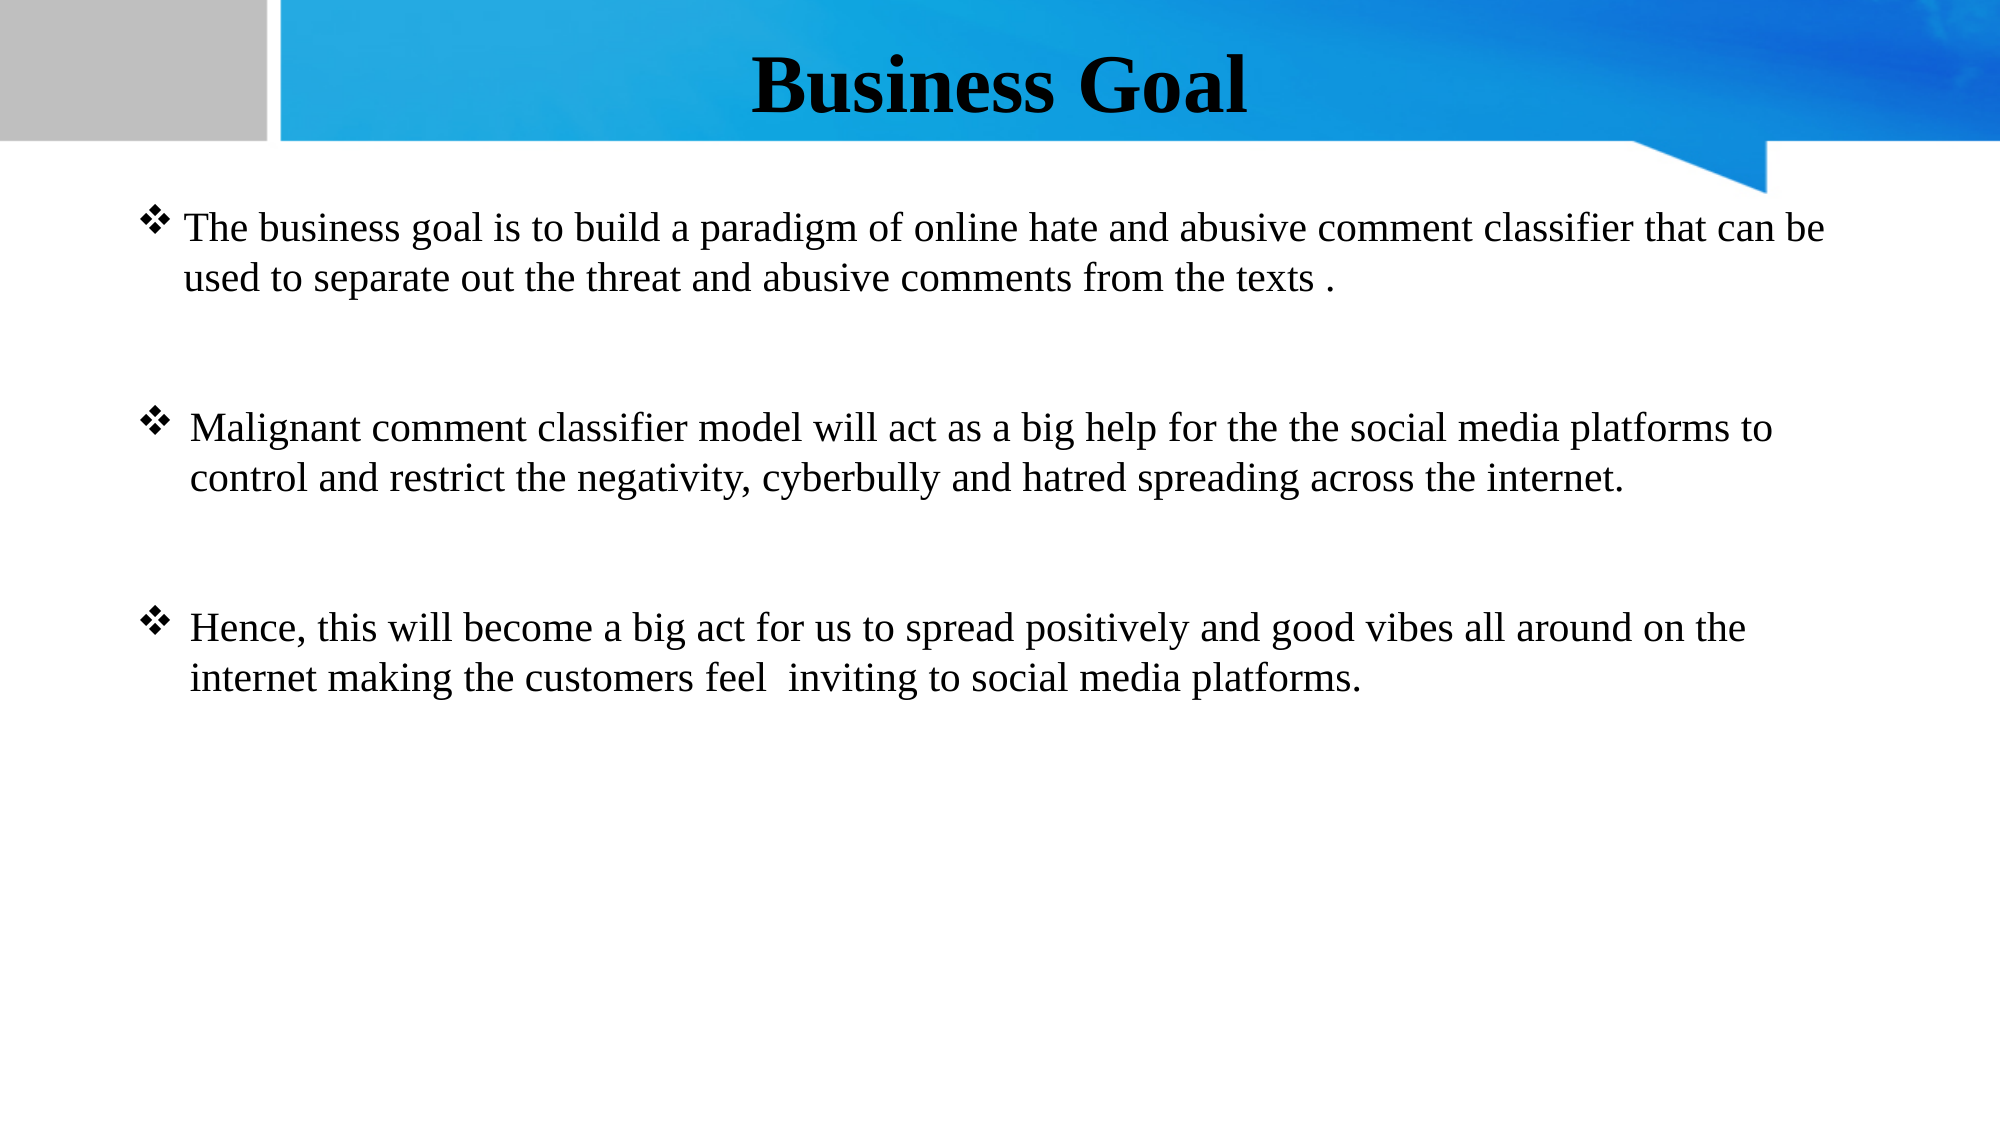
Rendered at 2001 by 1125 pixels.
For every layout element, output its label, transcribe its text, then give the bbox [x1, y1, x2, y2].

title Business Goal [99, 30, 1901, 127]
list The business goal is to build a paradigm of online hate and abusive comment classifier that can be used to separate out the threat and abusive comments from the texts . Malignant comment classifier model will act as a big help for the the social media platforms to control and restrict the negativity, cyberbully and hatred spreading across the internet. Hence, this will become a big act for us to spread positively and good vibes all around on the internet making the customers feel inviting to social media platforms. [99, 192, 1901, 1006]
picture [0, 0, 2000, 1125]
